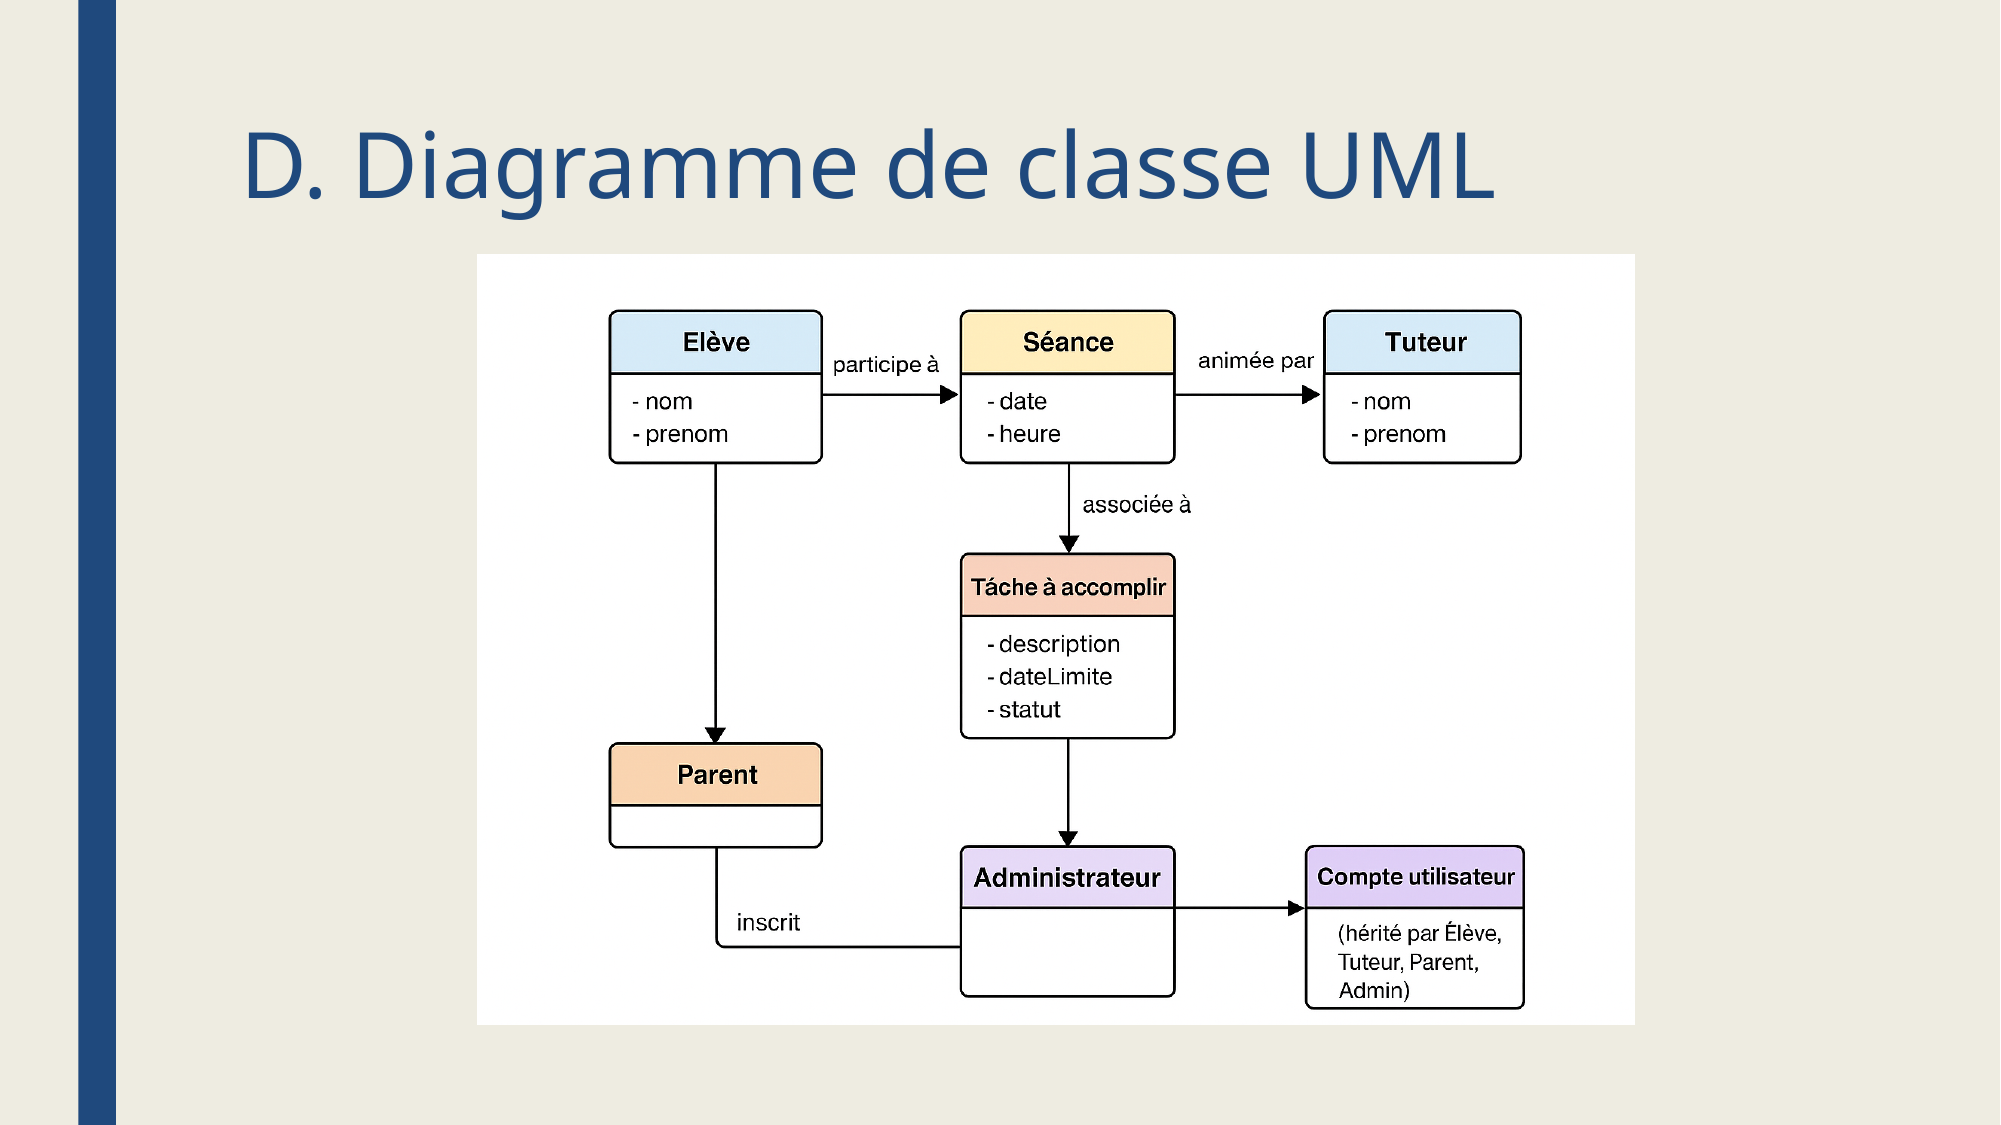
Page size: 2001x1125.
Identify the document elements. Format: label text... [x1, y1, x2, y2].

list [477, 254, 1635, 1026]
title D. Diagramme de classe UML [225, 112, 1800, 255]
